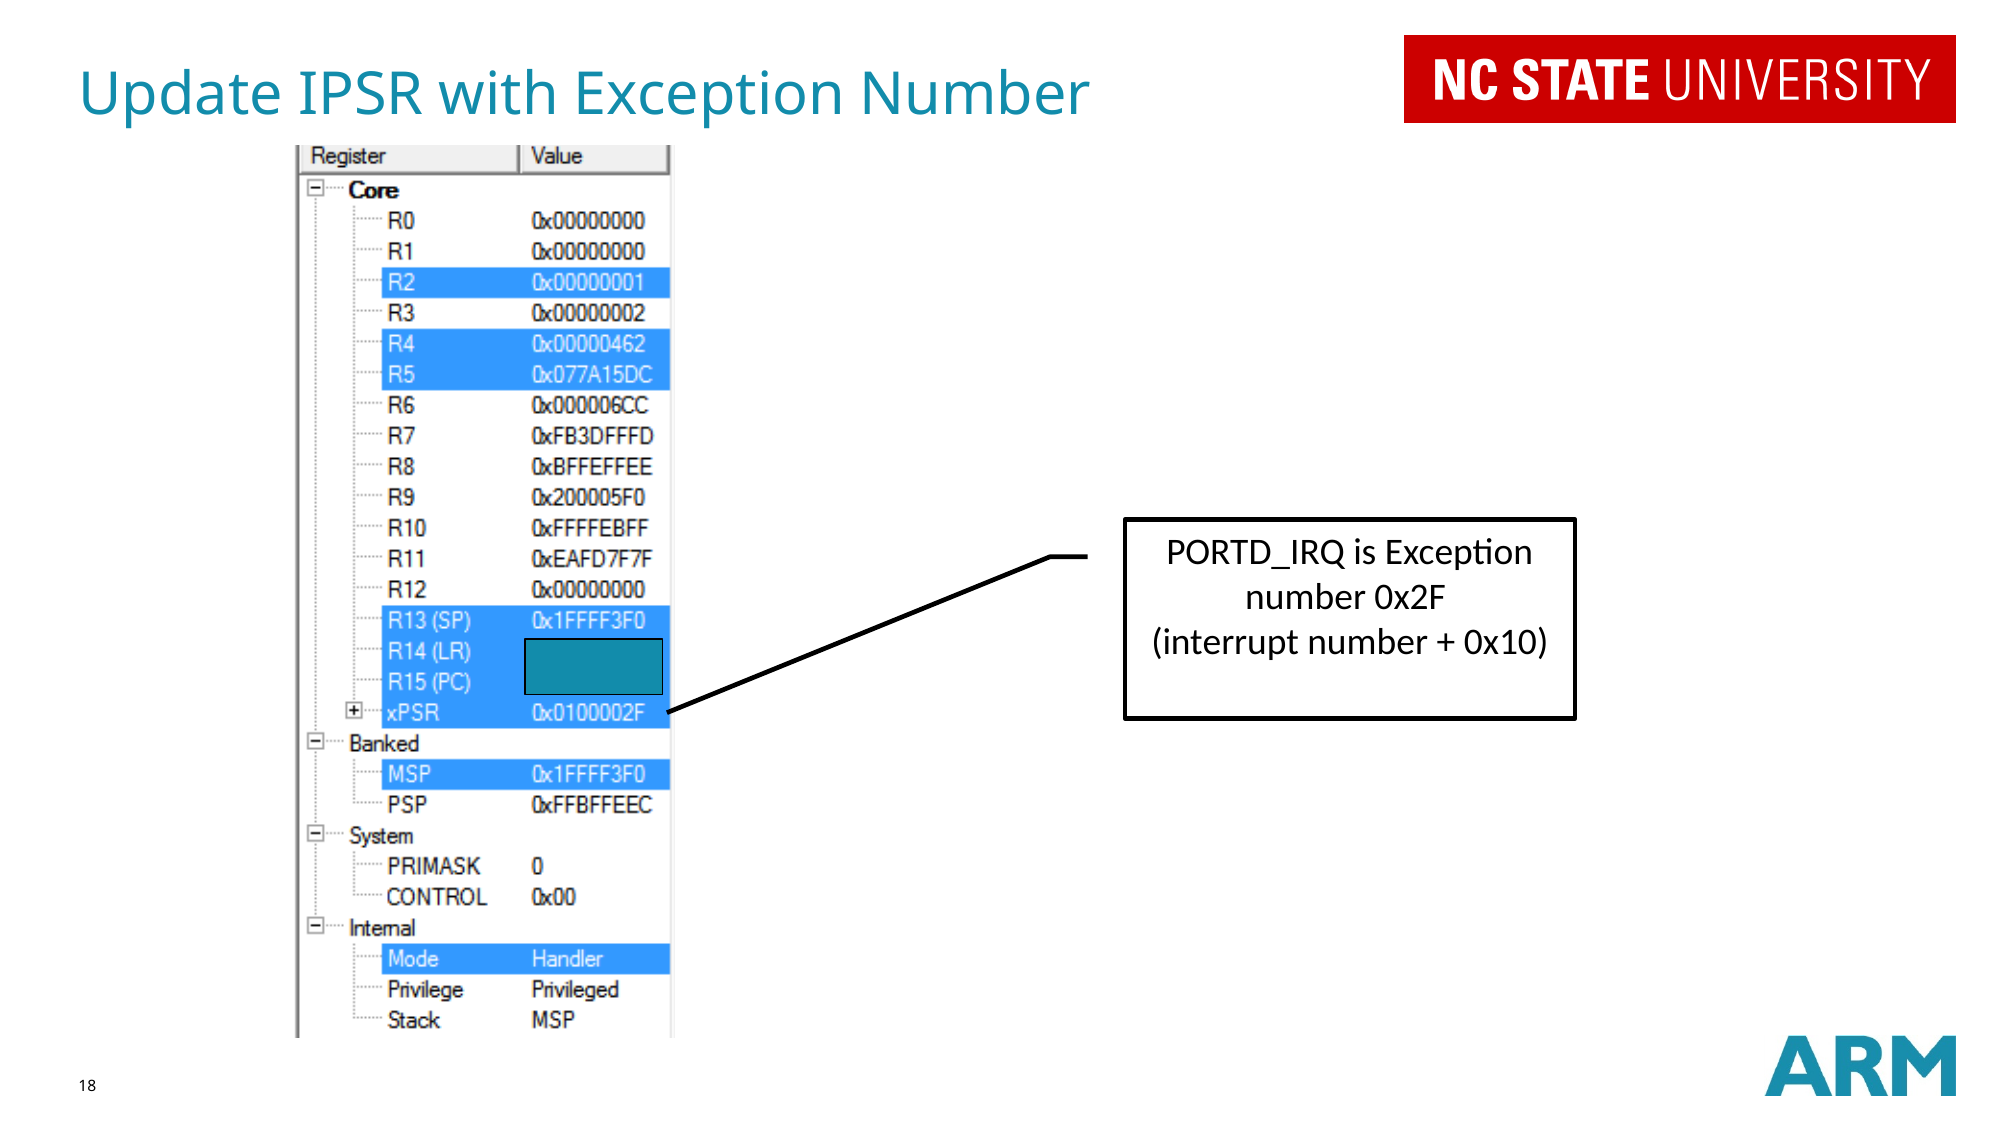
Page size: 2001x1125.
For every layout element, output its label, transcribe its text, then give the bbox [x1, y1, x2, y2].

text_box PORTD_IRQ is Exception number 0x2F (interrupt number + 0x10) [1124, 519, 1575, 719]
title Update IPSR with Exception Number [78, 55, 1910, 150]
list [294, 145, 676, 1038]
picture [1404, 35, 1956, 123]
picture [1764, 1035, 1956, 1096]
